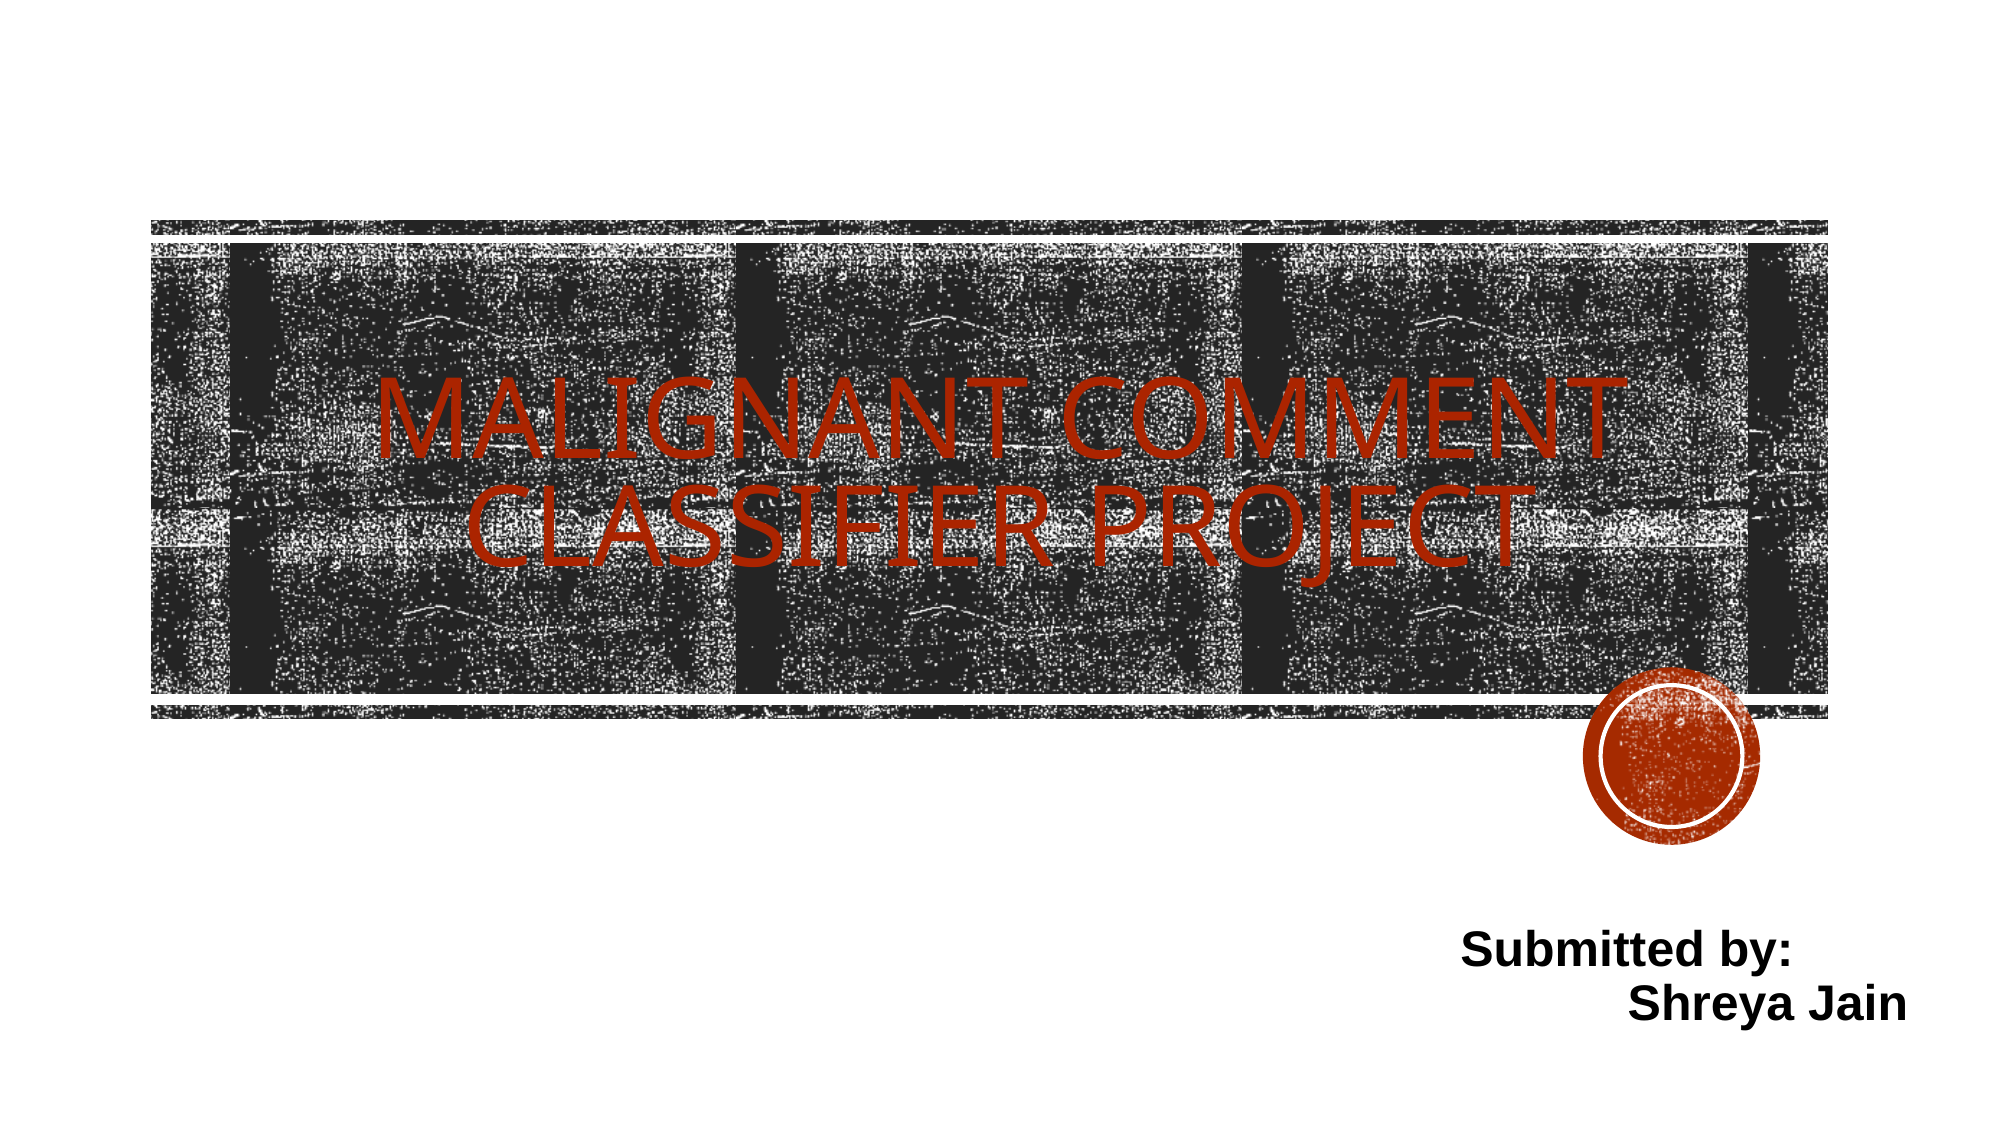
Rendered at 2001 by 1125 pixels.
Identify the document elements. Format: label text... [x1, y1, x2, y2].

title Malignant Comment Classifier Project [52, 330, 1948, 631]
subtitle Submitted by: Shreya Jain [1145, 916, 1929, 996]
